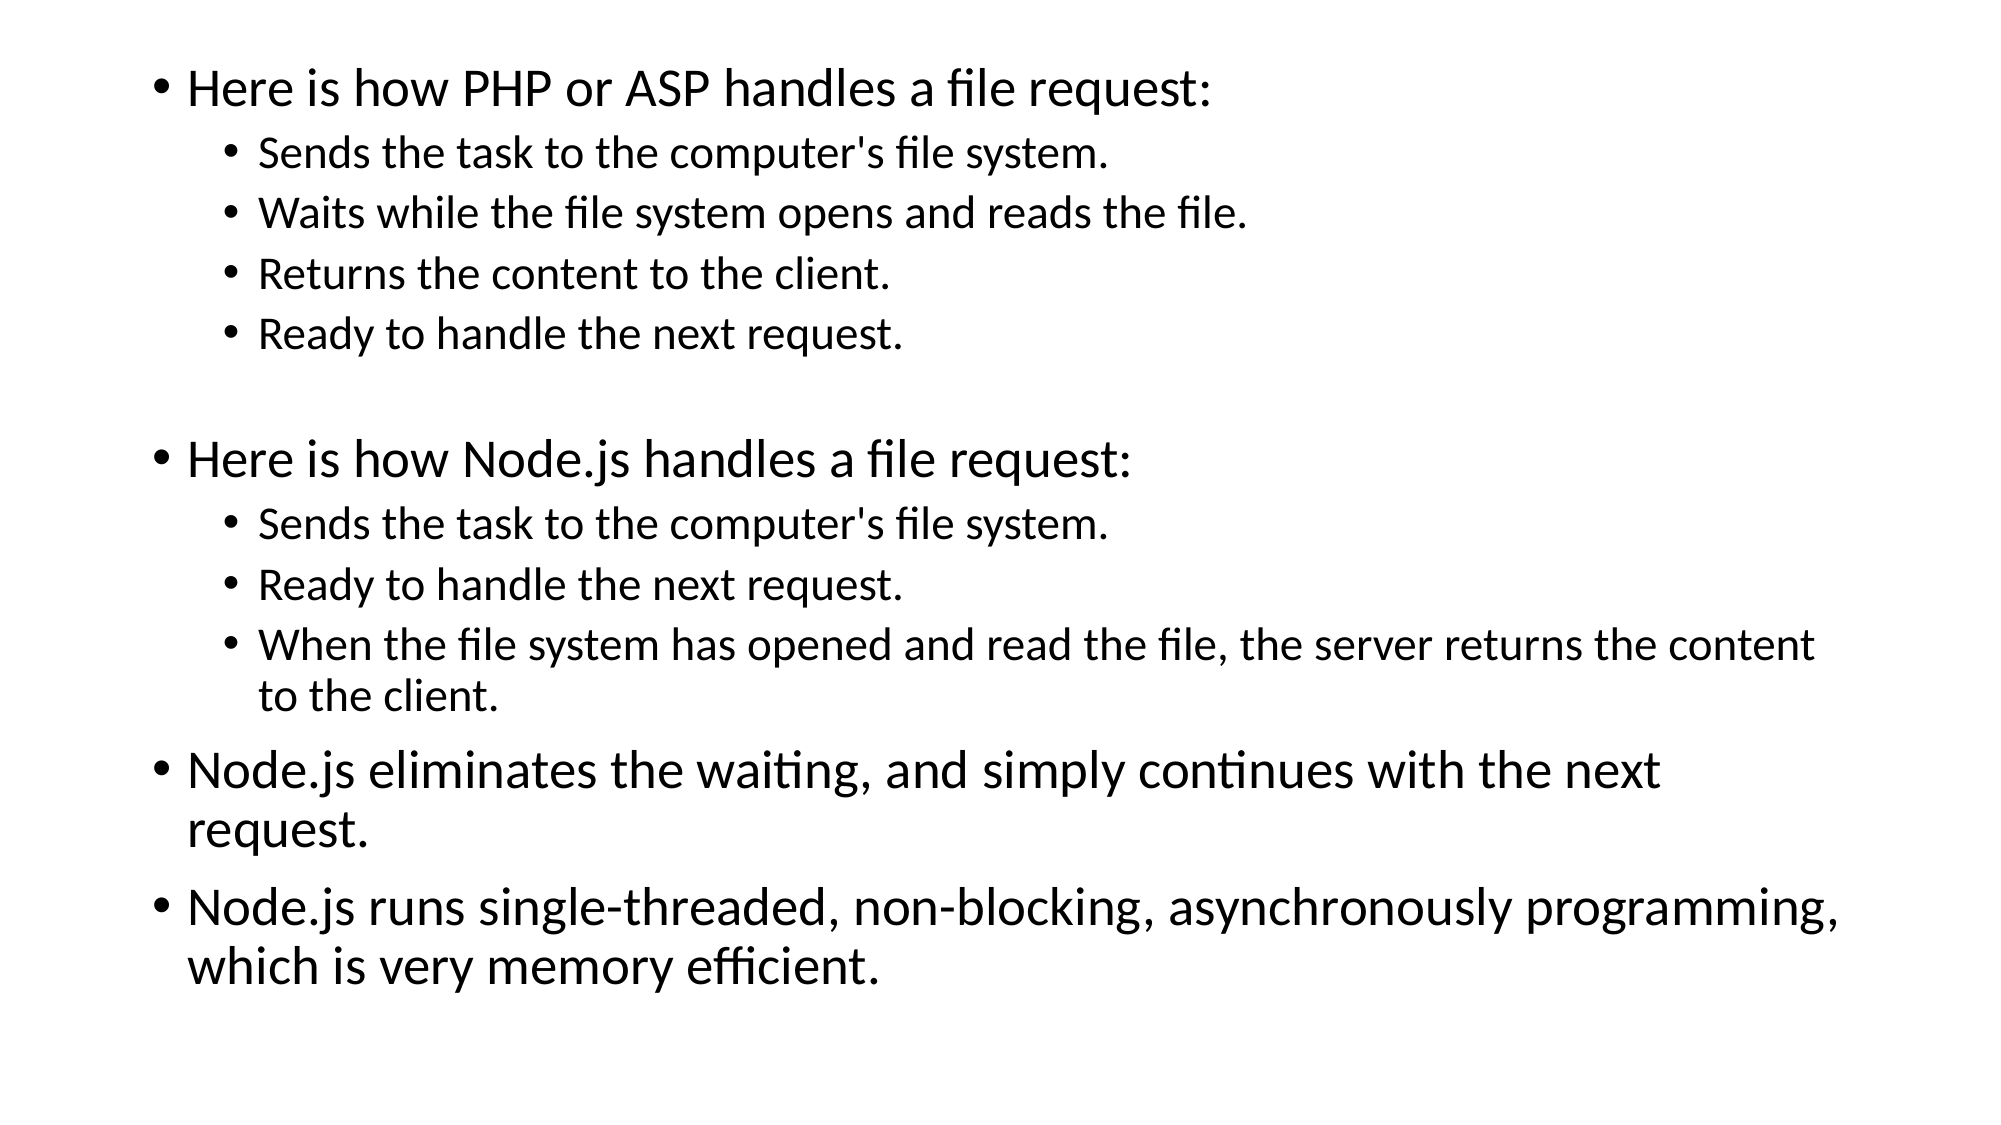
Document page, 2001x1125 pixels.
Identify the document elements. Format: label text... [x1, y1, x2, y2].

list Here is how PHP or ASP handles a file request: Sends the task to the computer's file system. Waits while the file system opens and reads the file. Returns the content to the client. Ready to handle the next request. Here is how Node.js handles a file request: Sends the task to the computer's file system. Ready to handle the next request. When the file system has opened and read the file, the server returns the content to the client. Node.js eliminates the waiting, and simply continues with the next request. Node.js runs single-threaded, non-blocking, asynchronously programming, which is very memory efficient. [137, 51, 1863, 1014]
